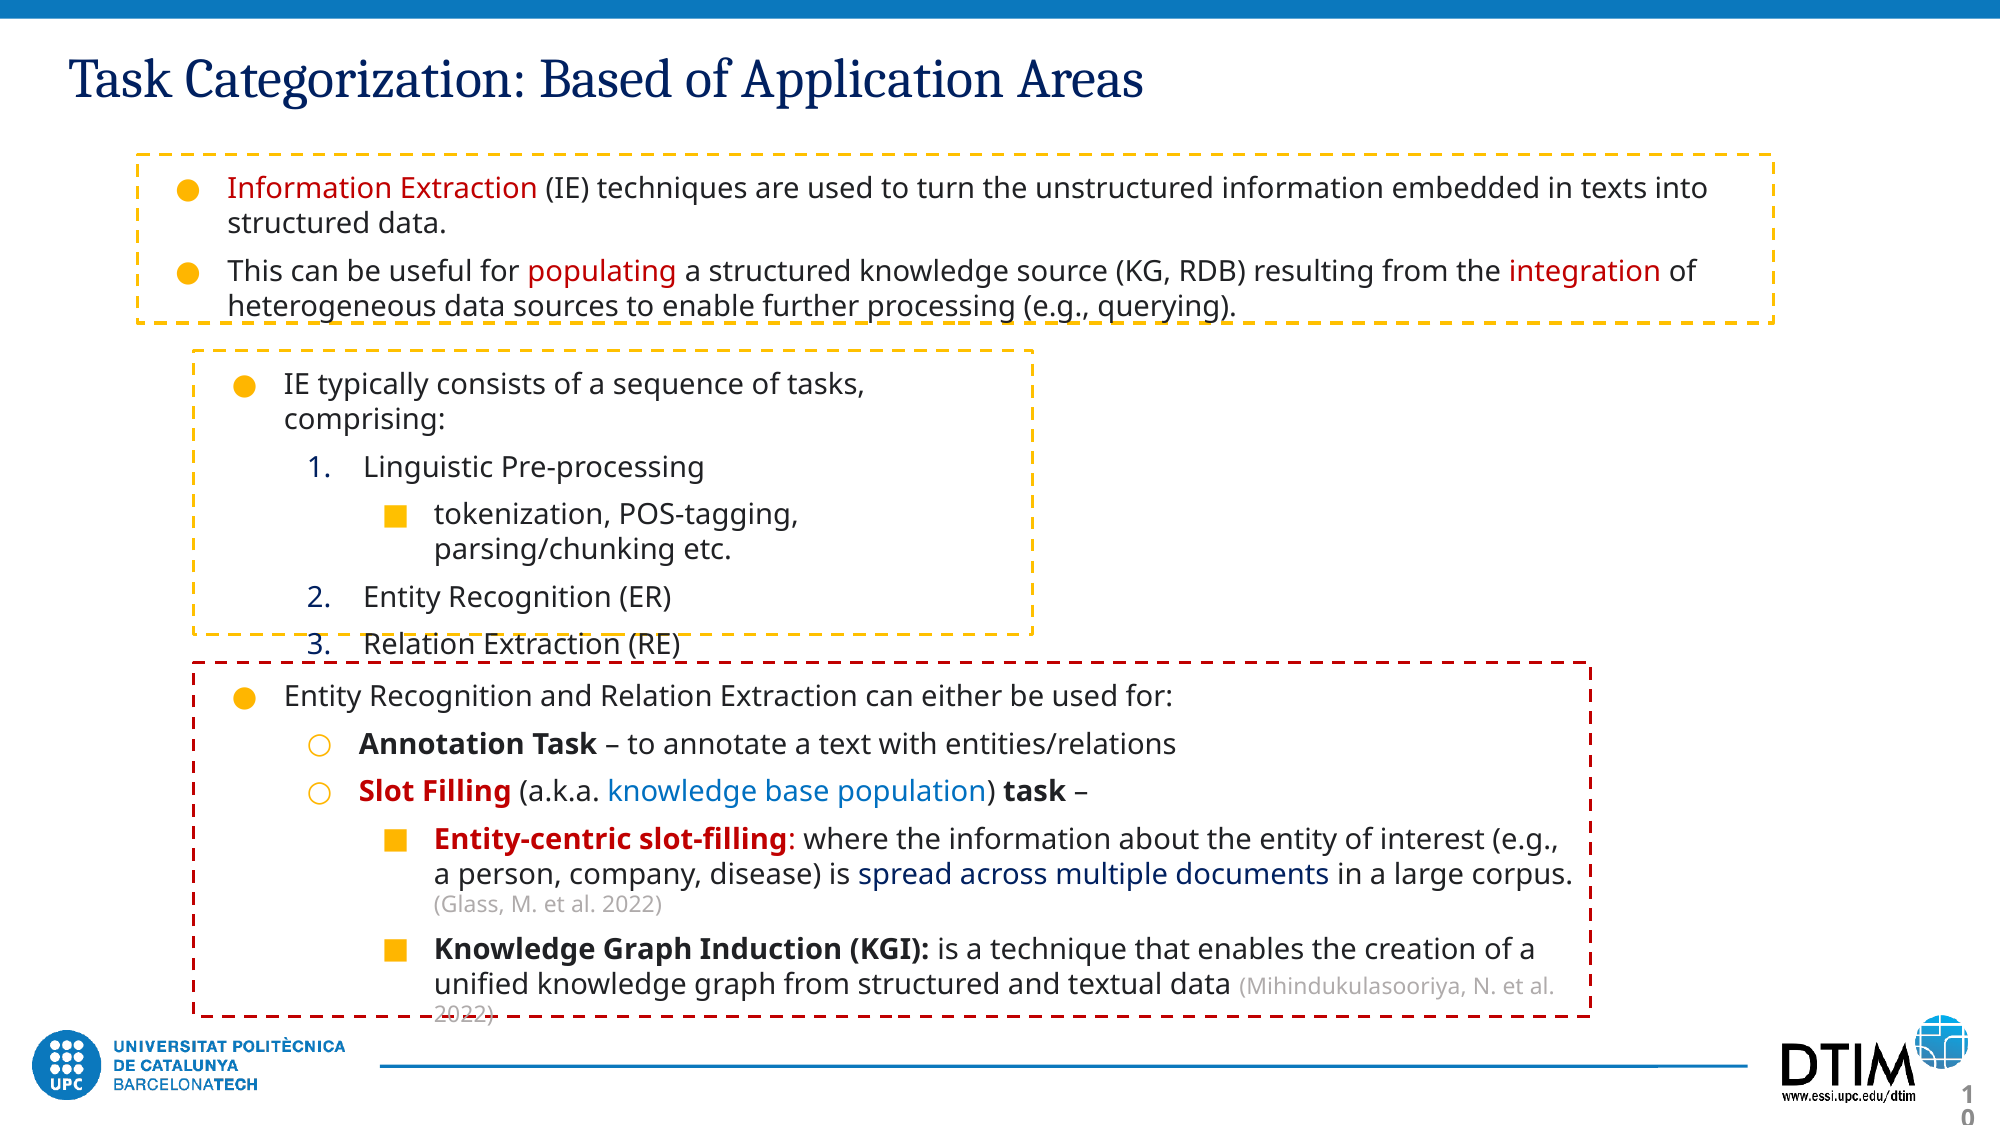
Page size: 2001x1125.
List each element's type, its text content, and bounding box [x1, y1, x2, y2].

picture [32, 1030, 345, 1100]
title Task Categorization: Based of Application Areas [54, 33, 1192, 125]
text_box Entity Recognition and Relation Extraction can either be used for: Annotation Task – to annotate a text with entities/relations Slot Filling (a.k.a. knowledge base population) task – Entity-centric slot-filling: where the information about the entity of interest (e.g., a person, company, disease) is spread across multiple documents in a large corpus. (Glass, M. et al. 2022) Knowledge Graph Induction (KGI): is a technique that enables the creation of a unified knowledge graph from structured and textual data (Mihindukulasooriya, N. et al. 2022) [193, 662, 1591, 1017]
text_box IE typically consists of a sequence of tasks, comprising: Linguistic Pre-processing tokenization, POS-tagging, parsing/chunking etc. Entity Recognition (ER) Relation Extraction (RE) [193, 350, 1033, 635]
picture [1782, 1015, 1968, 1103]
text_box Information Extraction (IE) techniques are used to turn the unstructured information embedded in texts into structured data. This can be useful for populating a structured knowledge source (KG, RDB) resulting from the integration of heterogeneous data sources to enable further processing (e.g., querying). [137, 154, 1774, 323]
text_box [137, 179, 1913, 887]
slide_number 10 [1945, 1065, 2000, 1125]
